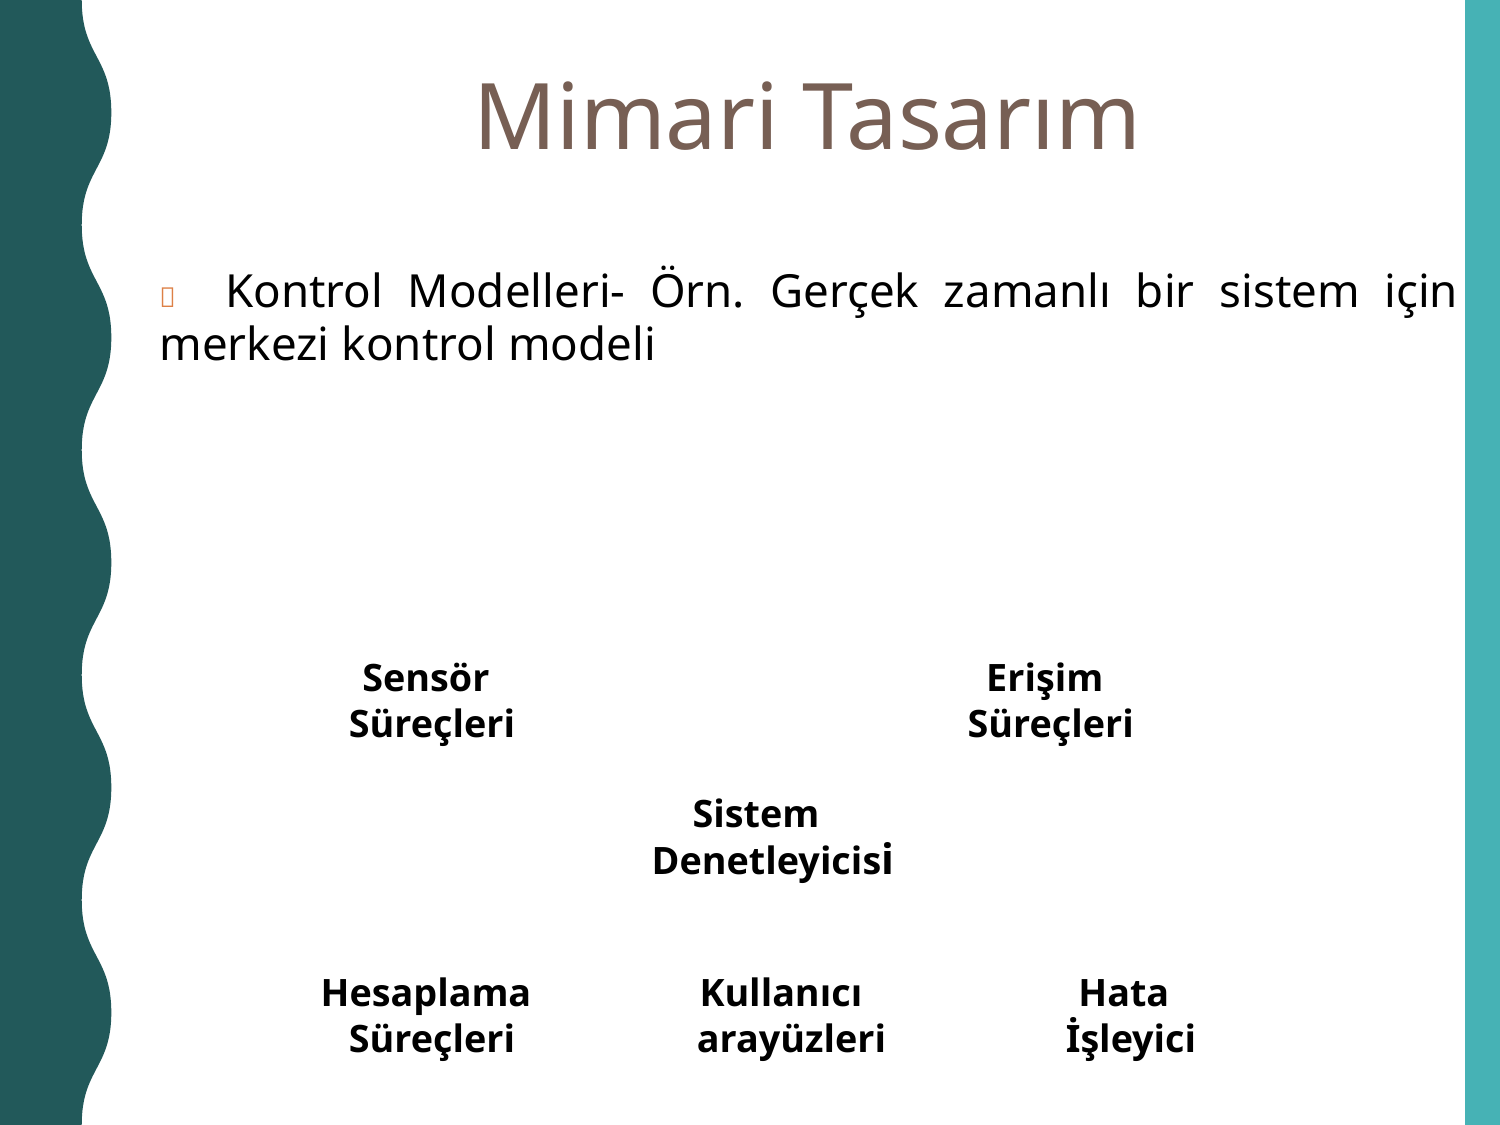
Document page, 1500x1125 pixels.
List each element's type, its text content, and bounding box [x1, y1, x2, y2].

text_box Sensör [362, 656, 490, 702]
text_box Mimari Tasarım [473, 62, 1142, 264]
text_box arayüzleri [696, 1016, 887, 1103]
text_box Hata [1078, 970, 1170, 1016]
text_box Kullanıcı [699, 970, 863, 1016]
text_box Hesaplama [320, 970, 532, 1057]
text_box Erişim [986, 656, 1104, 702]
text_box Denetleyicisi [651, 835, 895, 932]
text_box  Kontrol Modelleri- Örn. Gerçek zamanlı bir sistem için merkezi kontrol modeli [159, 264, 1459, 423]
text_box Süreçleri [349, 1016, 516, 1103]
text_box Sistem [692, 791, 820, 835]
text_box Süreçleri [967, 702, 1135, 789]
text_box İşleyici [1065, 1016, 1197, 1103]
text_box Süreçleri [349, 702, 516, 789]
